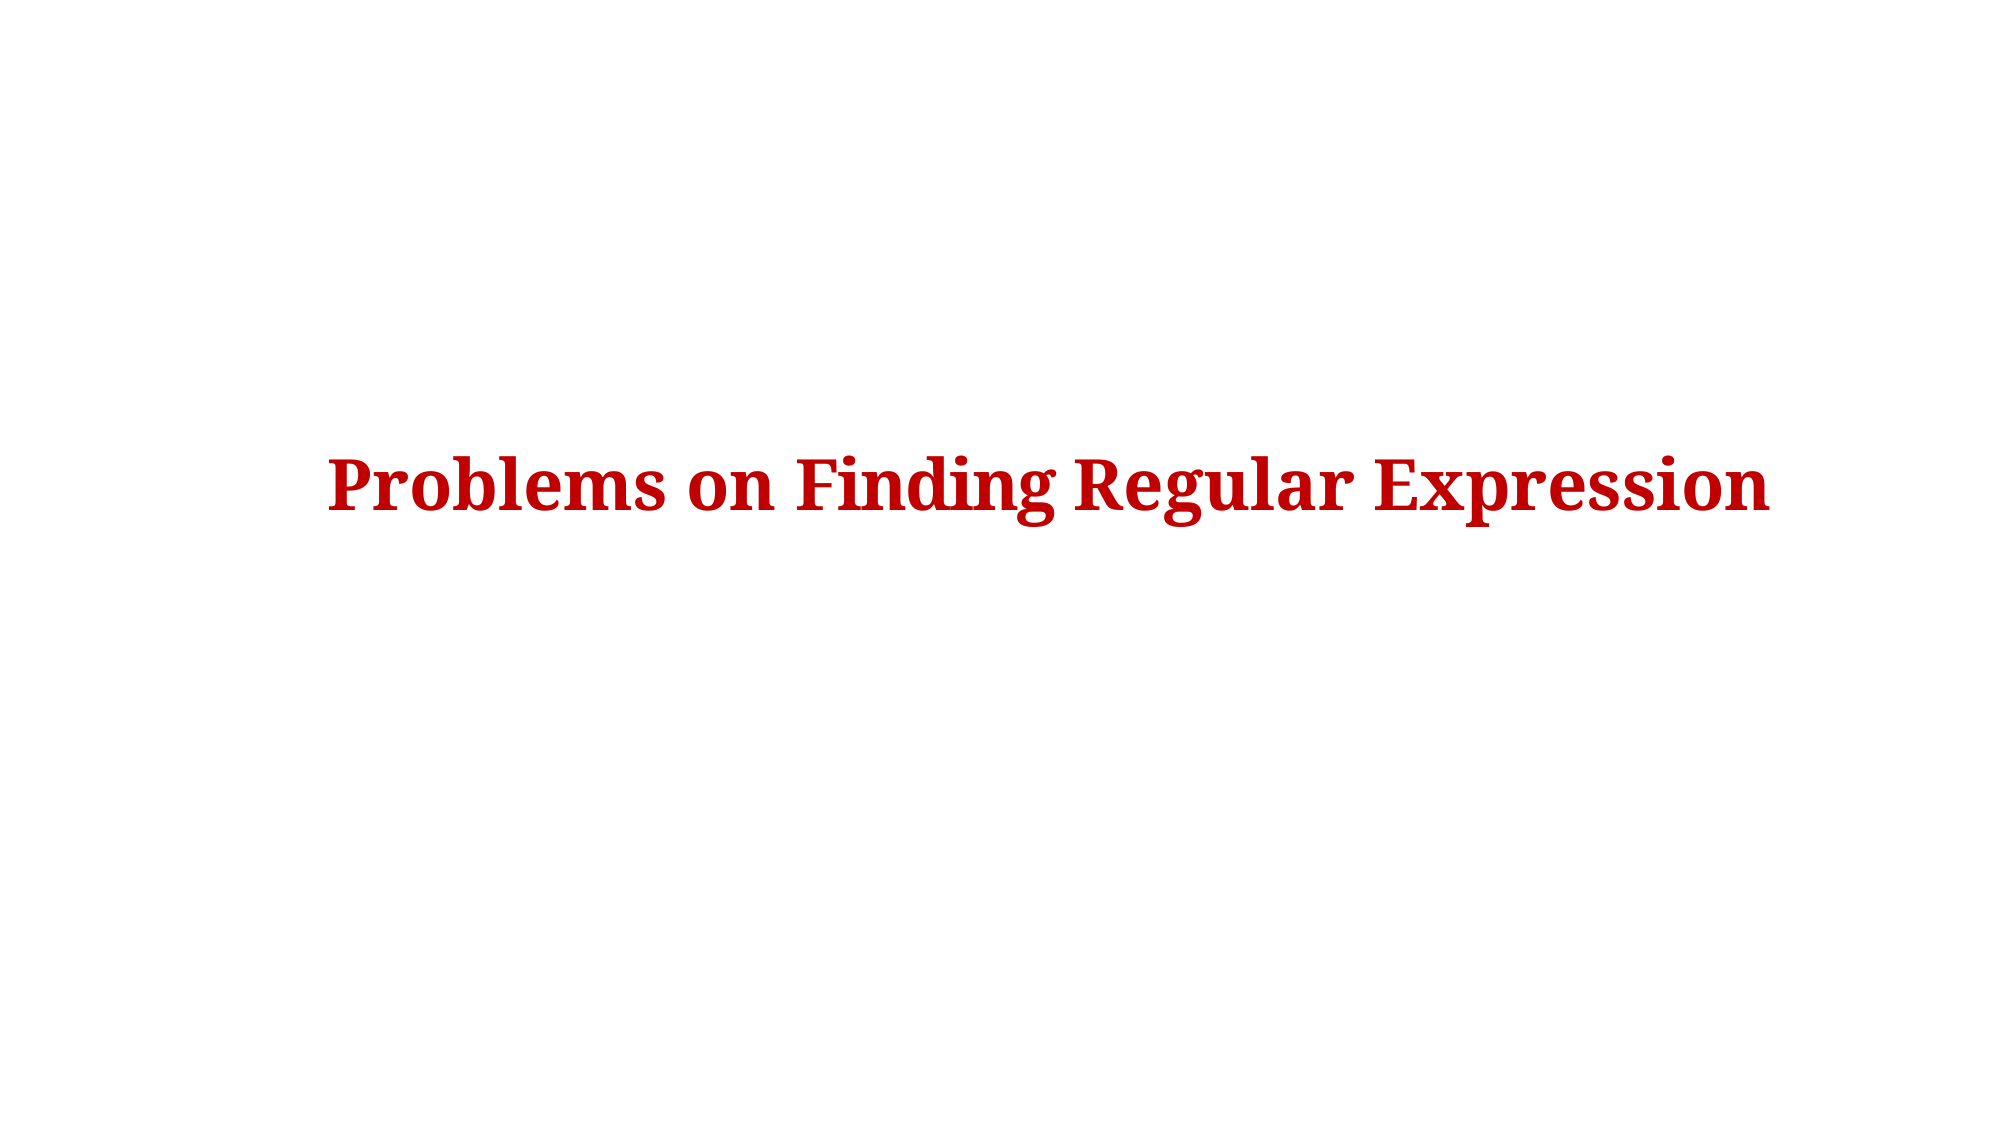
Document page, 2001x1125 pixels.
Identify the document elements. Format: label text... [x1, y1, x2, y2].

title Problems on Finding Regular Expression [324, 437, 1788, 628]
